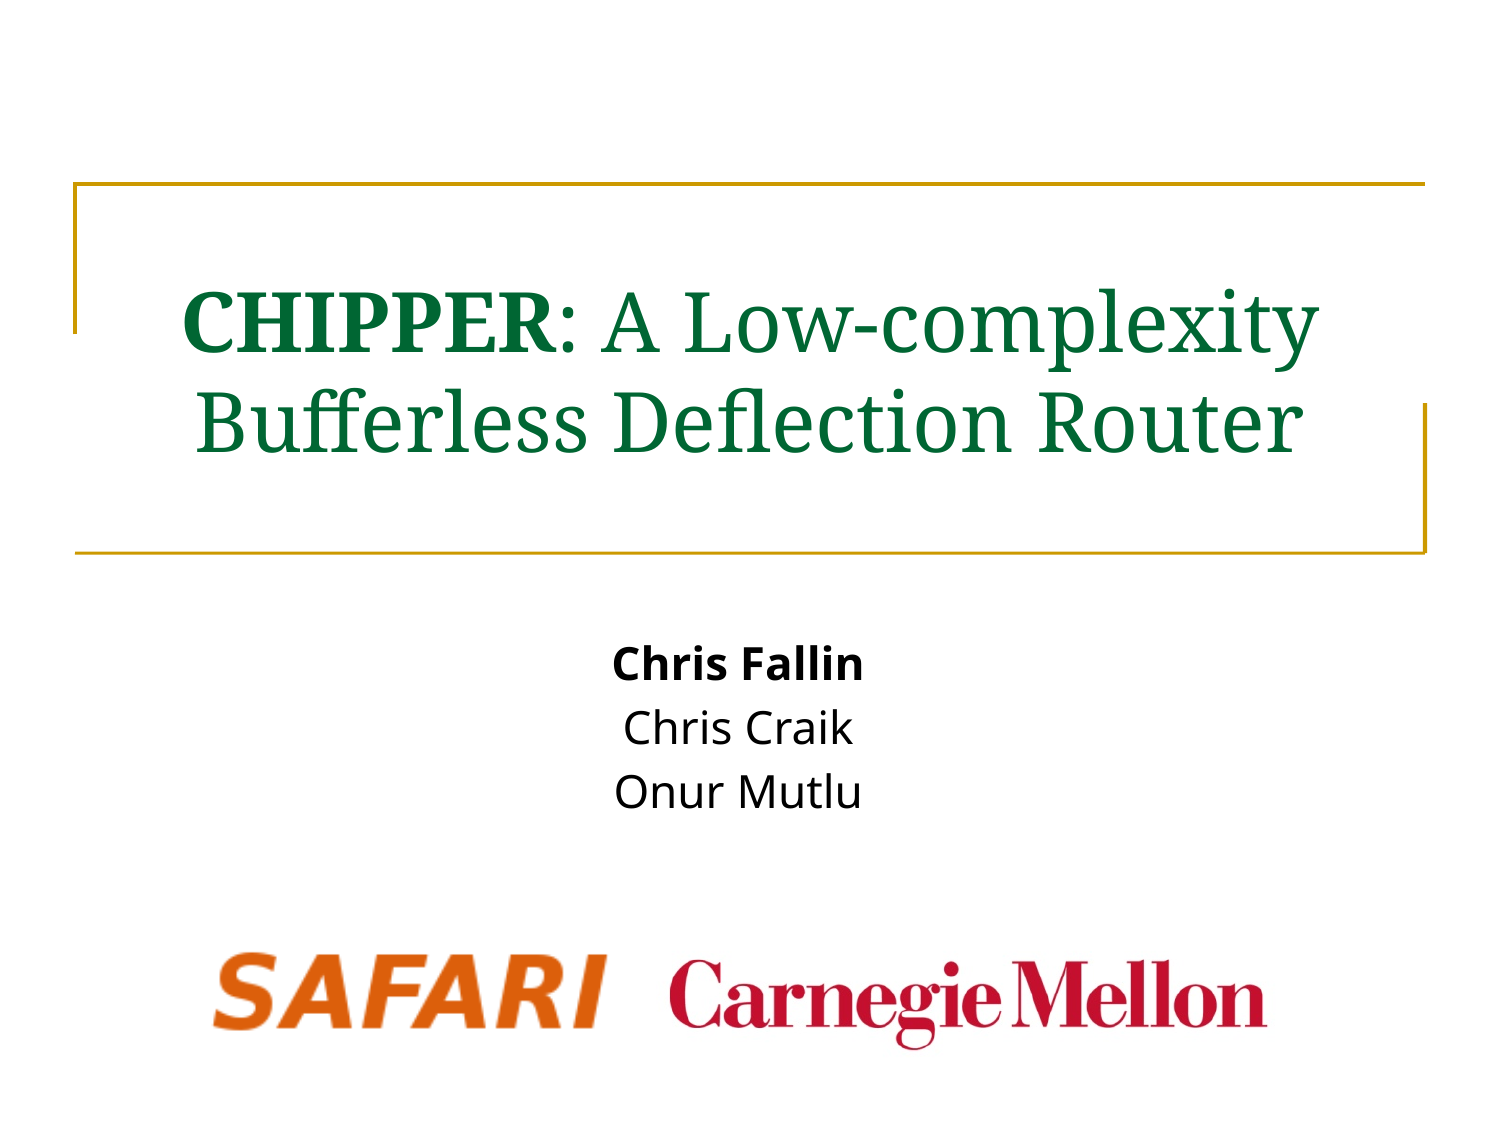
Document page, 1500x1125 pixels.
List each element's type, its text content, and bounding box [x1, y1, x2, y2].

picture [655, 890, 1278, 1116]
subtitle Chris Fallin Chris Craik Onur Mutlu [210, 562, 1266, 876]
title CHIPPER: A Low-complexity Bufferless Deflection Router [62, 199, 1438, 538]
picture [210, 934, 622, 1054]
